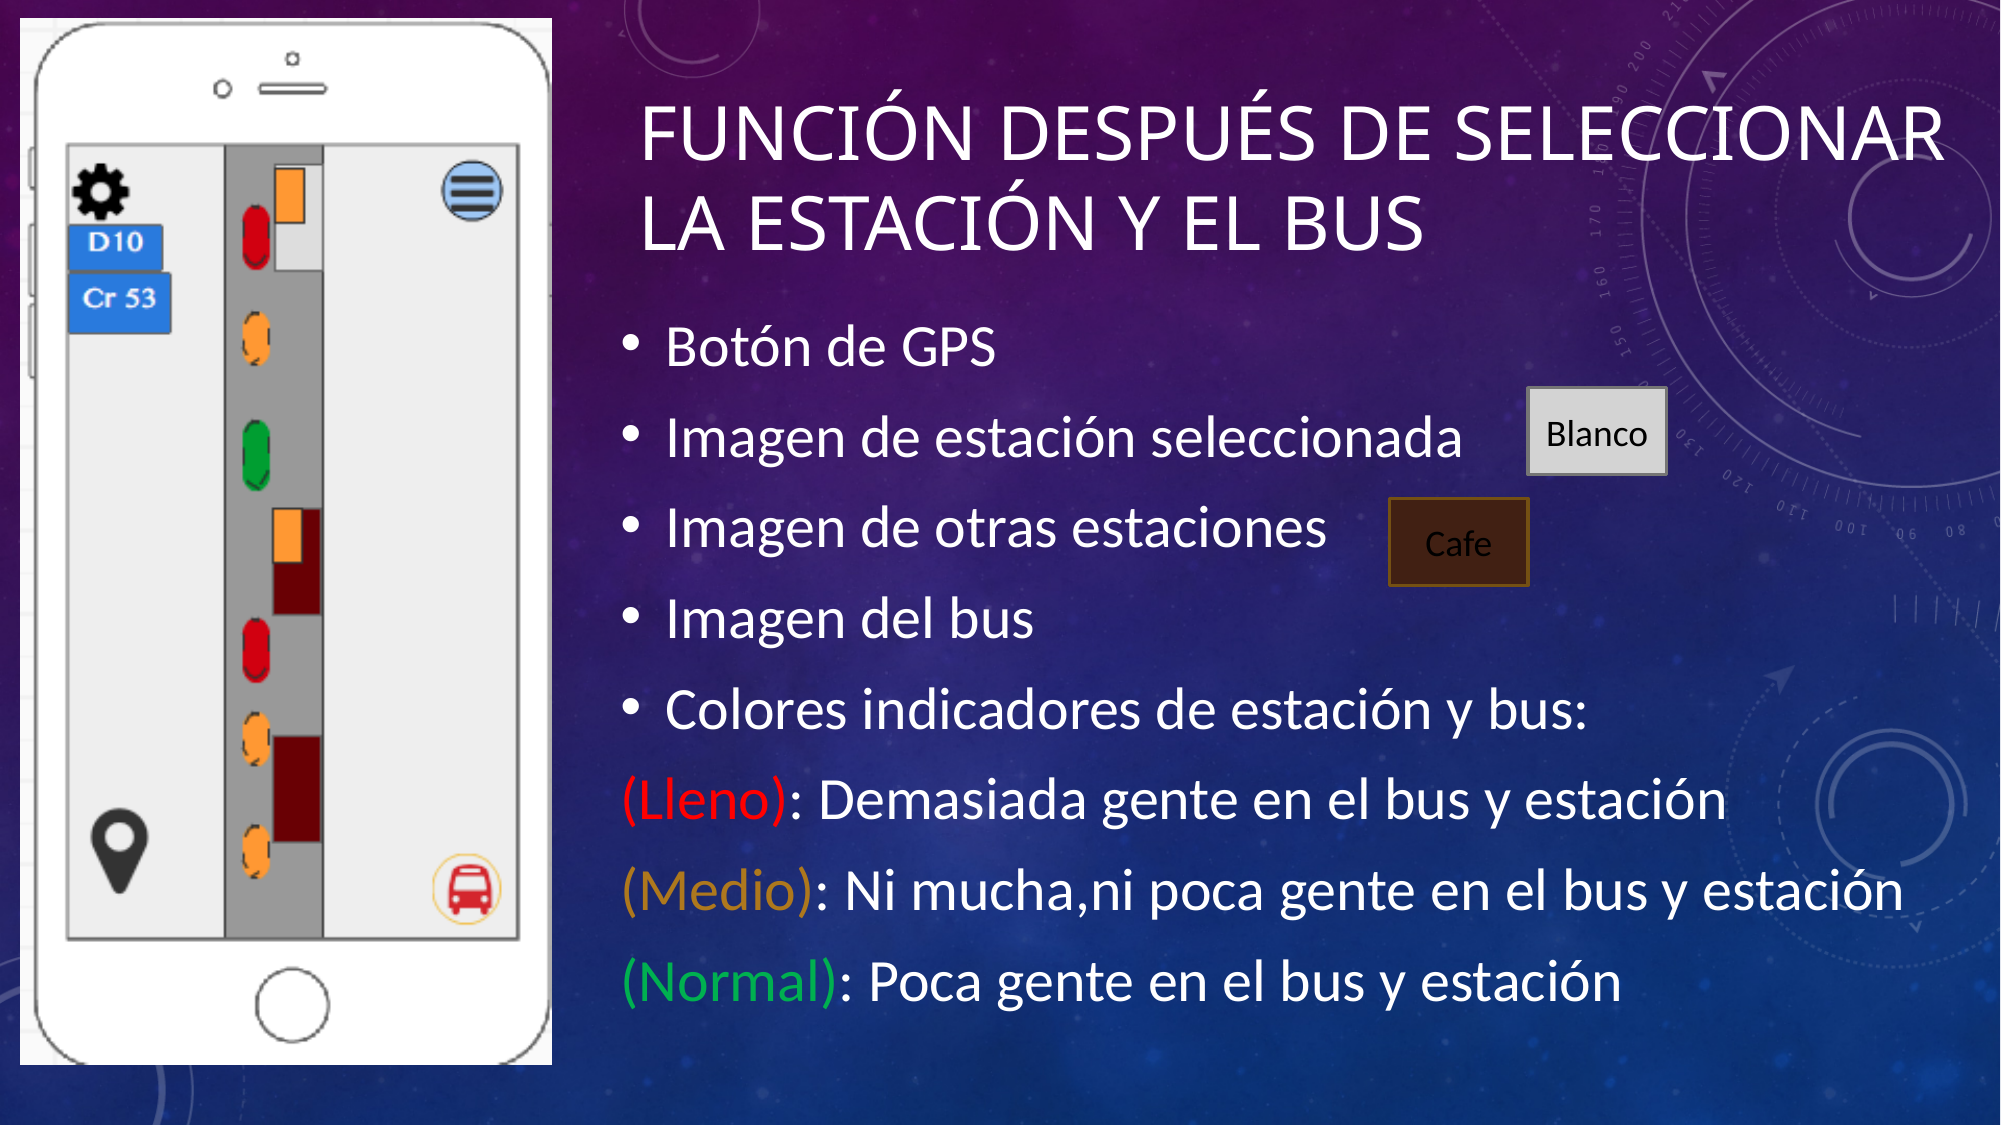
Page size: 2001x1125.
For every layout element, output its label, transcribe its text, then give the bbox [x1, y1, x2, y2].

text_box Botón de GPS Imagen de estación seleccionada Imagen de otras estaciones Imagen del bus Colores indicadores de estación y bus: (Lleno): Demasiada gente en el bus y estación (Medio): Ni mucha,ni poca gente en el bus y estación (Normal): Poca gente en el bus y estación [605, 295, 1985, 1116]
text_box Blanco [1526, 386, 1668, 476]
text_box Cafe [1388, 497, 1530, 587]
picture [0, 0, 2001, 1125]
title FUNCIÓN DESPUÉS DE SELECCIONAR LA ESTACIÓN Y EL BUS [623, 56, 2000, 296]
